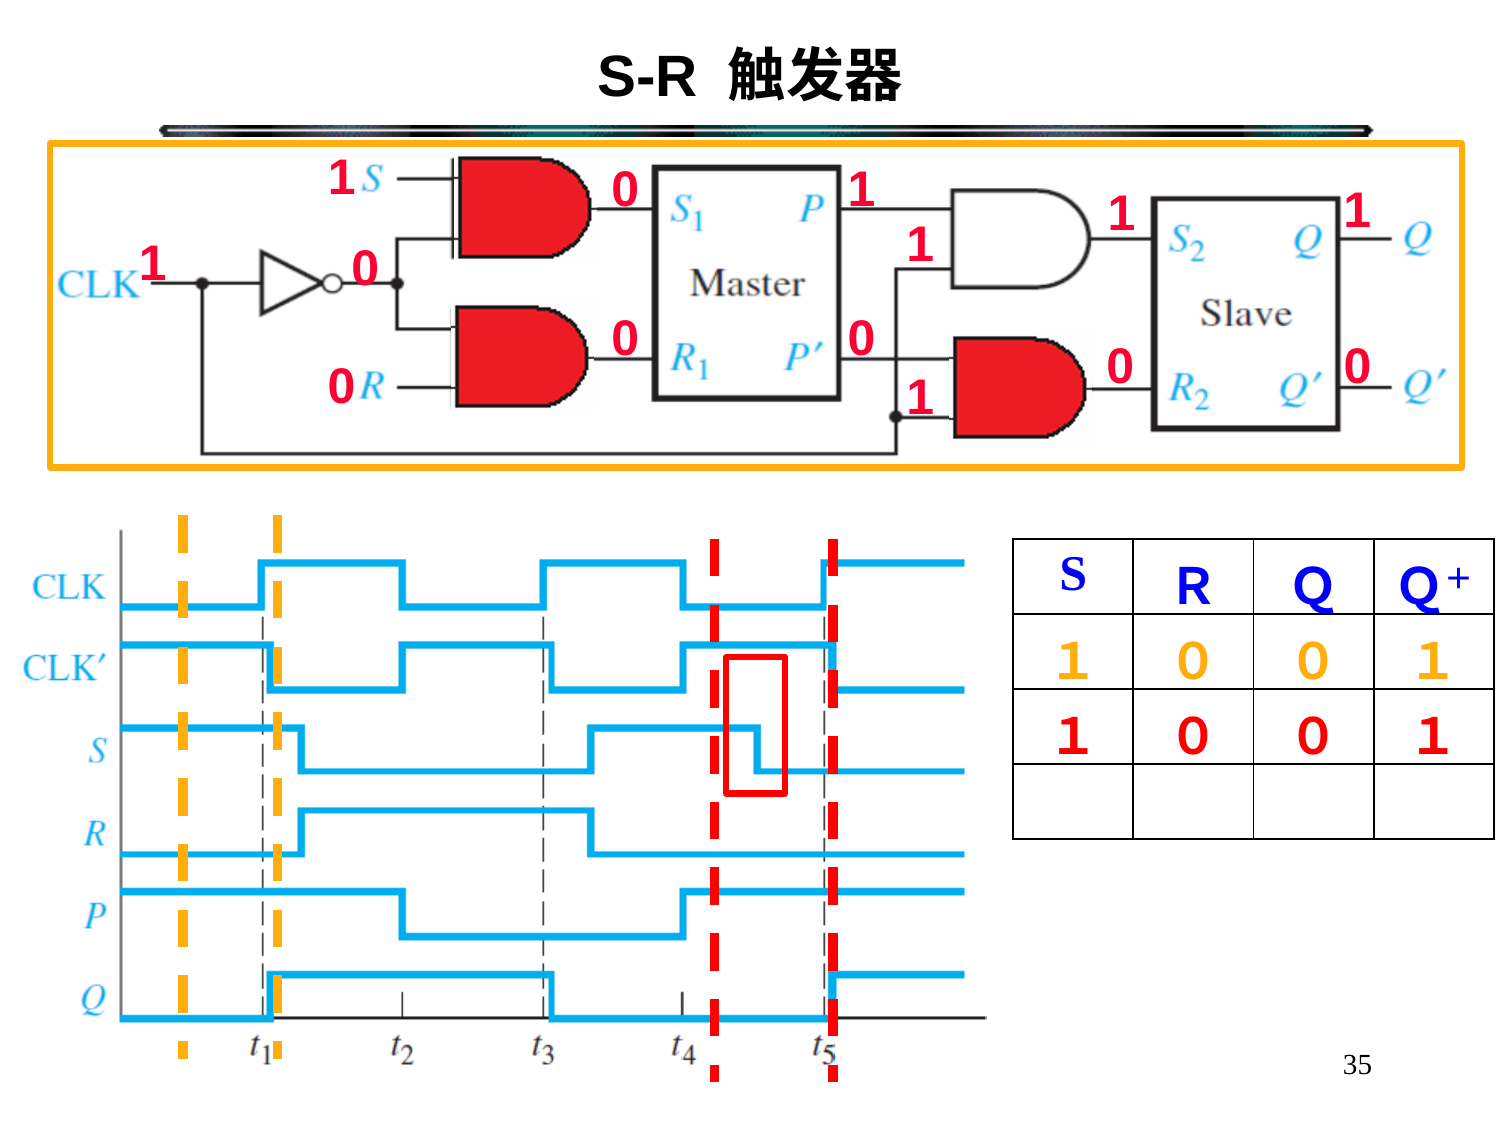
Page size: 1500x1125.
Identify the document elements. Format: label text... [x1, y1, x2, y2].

table_cell １ [1375, 615, 1493, 688]
table_cell [1375, 765, 1493, 838]
table_header Ｑ＋ [1375, 540, 1493, 613]
picture [159, 125, 1377, 138]
table_cell [1134, 765, 1253, 838]
table_cell [1254, 765, 1373, 838]
table_cell １ [1014, 615, 1132, 688]
picture [715, 649, 832, 851]
picture [52, 146, 1459, 465]
picture [184, 514, 277, 686]
text_box S-R 触发器 [0, 31, 1500, 116]
table_cell １ [1014, 690, 1132, 763]
table_cell ０ [1254, 690, 1373, 763]
table_header Ｒ [1134, 540, 1253, 613]
picture [715, 858, 832, 1071]
table_cell ０ [1134, 690, 1253, 763]
slide_number 35 [1074, 1025, 1388, 1100]
table_cell ０ [1254, 615, 1373, 688]
picture [278, 567, 714, 686]
table_cell １ [1375, 690, 1493, 763]
table_header S [1014, 540, 1132, 613]
table_cell ０ [1134, 615, 1253, 688]
table_cell [1014, 765, 1132, 838]
table_header Ｑ [1254, 540, 1373, 613]
picture [184, 648, 277, 888]
picture [278, 514, 987, 1071]
picture [22, 514, 714, 1071]
picture [184, 896, 277, 1015]
